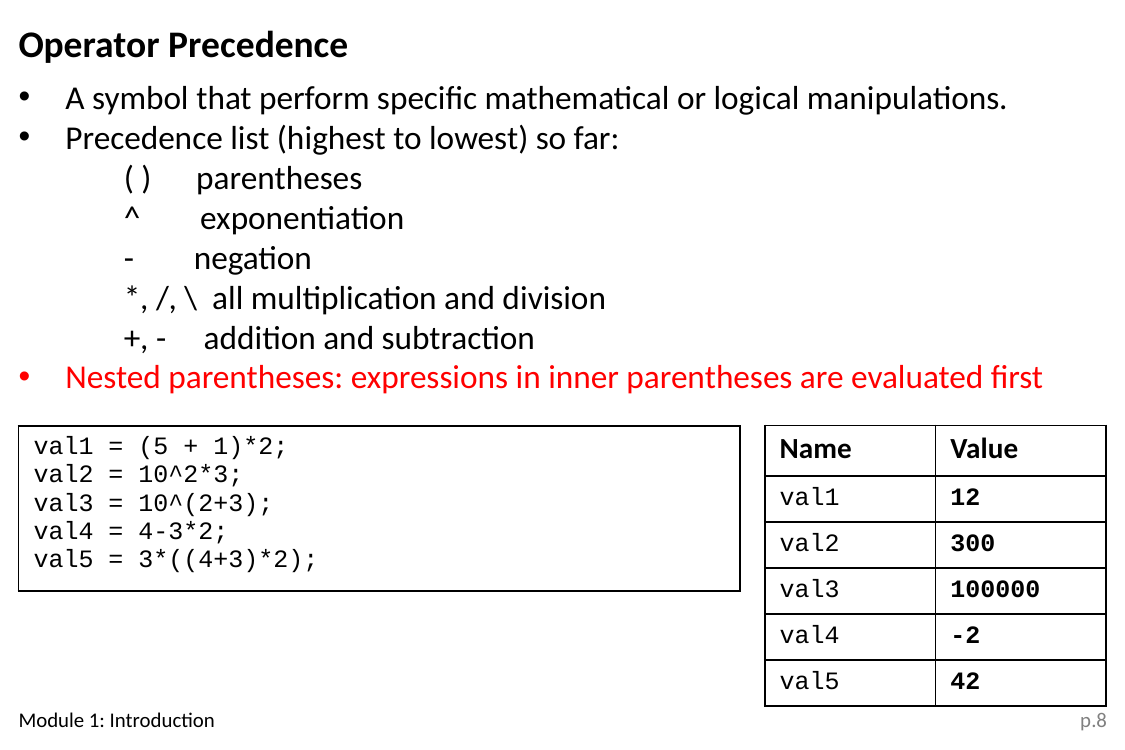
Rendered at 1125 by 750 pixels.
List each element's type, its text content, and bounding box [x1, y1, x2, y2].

text_box A symbol that perform specific mathematical or logical manipulations. Precedence list (highest to lowest) so far: ( ) parentheses ^ exponentiation - negation *, /, \ all multiplication and division +, - addition and subtraction Nested parentheses: expressions in inner parentheses are evaluated first [18, 76, 1107, 396]
text_box Operator Precedence [18, 19, 1107, 65]
table_cell 12 [936, 477, 1105, 521]
table_cell 42 [936, 661, 1105, 705]
table_header Value [936, 426, 1105, 475]
table_cell val5 [766, 661, 935, 705]
text_box Module 1: Introduction [18, 706, 853, 732]
table_cell val4 [766, 615, 935, 659]
table_cell 300 [936, 523, 1105, 567]
table_cell val2 [766, 523, 935, 567]
slide_number p.8 [853, 707, 1107, 732]
table_header Name [766, 426, 935, 475]
table_cell val3 [766, 569, 935, 613]
table_header val1 = (5 + 1)*2; val2 = 10^2*3; val3 = 10^(2+3); val4 = 4-3*2; val5 = 3*((4+3)*2); [19, 427, 739, 590]
table_cell val1 [766, 477, 935, 521]
table_cell 100000 [936, 569, 1105, 613]
table_cell -2 [936, 615, 1105, 659]
